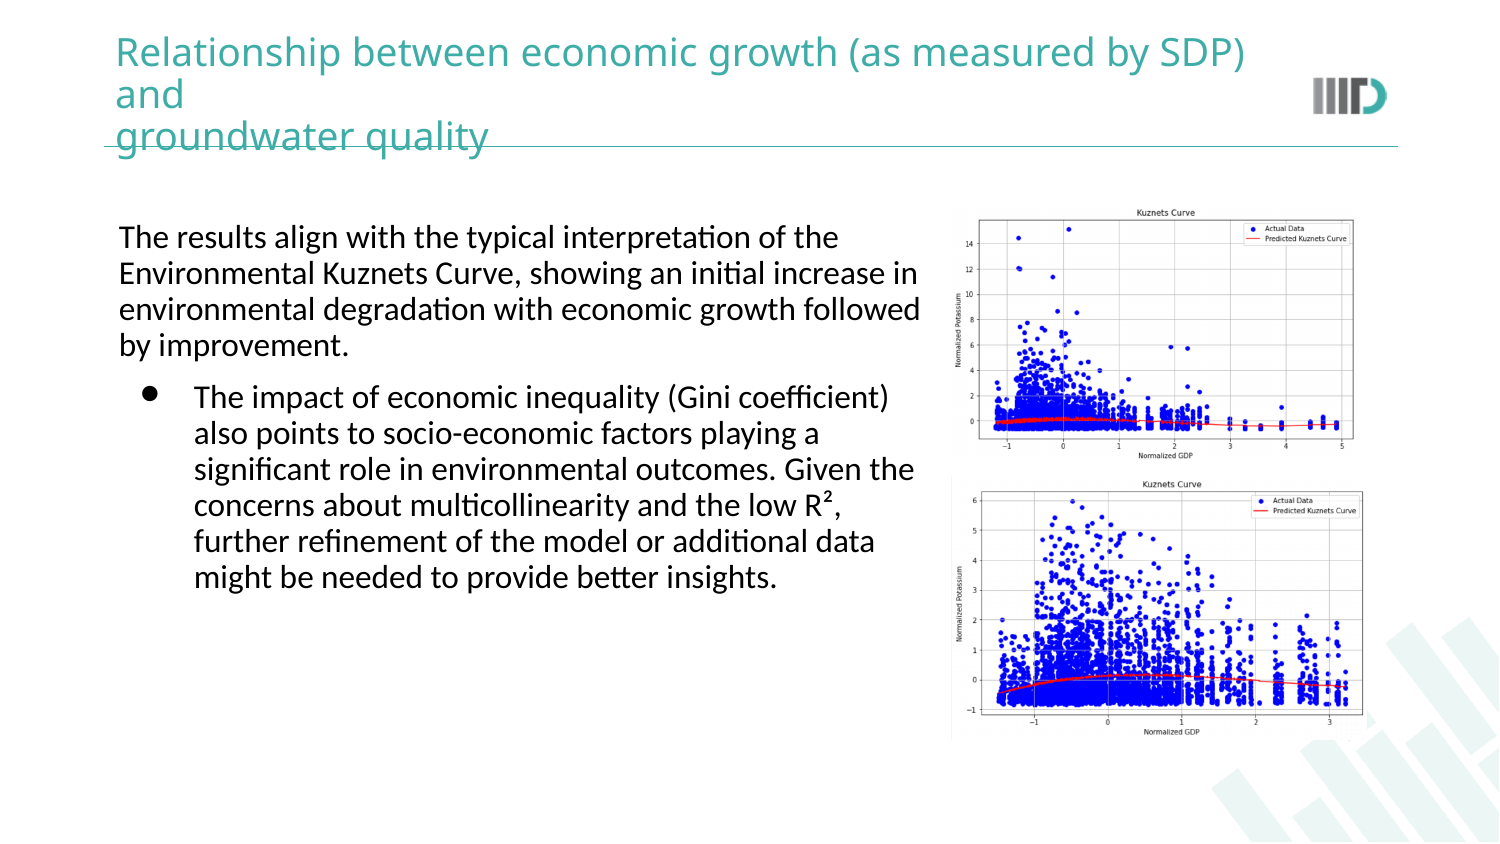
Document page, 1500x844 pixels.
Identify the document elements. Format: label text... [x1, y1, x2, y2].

picture [1299, 68, 1398, 124]
text_box The results align with the typical interpretation of the Environmental Kuznets Curve, showing an initial increase in environmental degradation with economic growth followed by improvement. The impact of economic inequality (Gini coefficient) also points to socio-economic factors playing a significant role in environmental outcomes. Given the concerns about multicollinearity and the low R², further refinement of the model or additional data might be needed to provide better insights. [103, 204, 953, 740]
picture [950, 204, 1356, 460]
picture [951, 476, 1500, 844]
title Relationship between economic growth (as measured by SDP) and groundwater quality [103, 45, 1267, 147]
